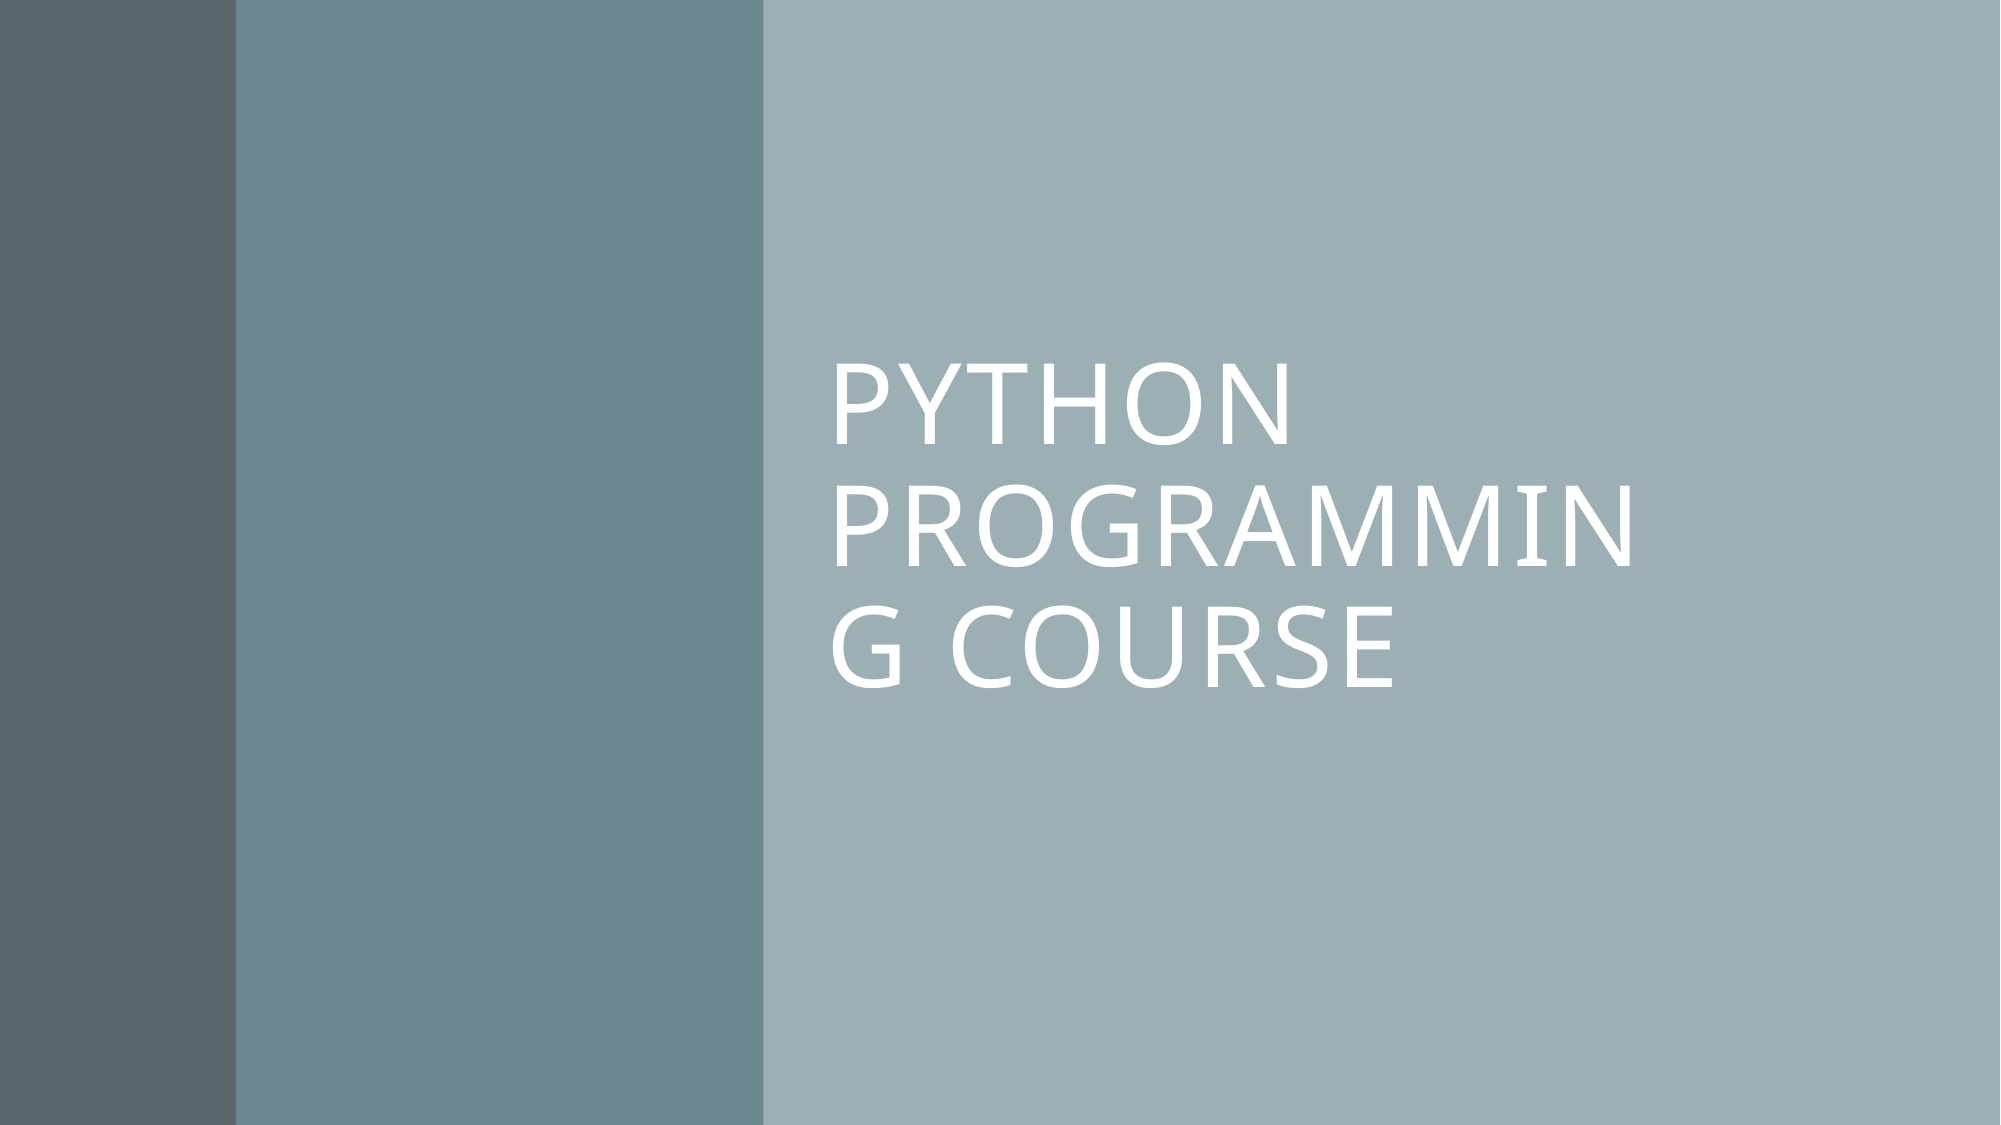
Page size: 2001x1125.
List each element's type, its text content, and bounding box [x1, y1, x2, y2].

title Python Programming course [764, 126, 1723, 933]
text_box [235, 0, 764, 1125]
text_box [0, 0, 235, 1125]
